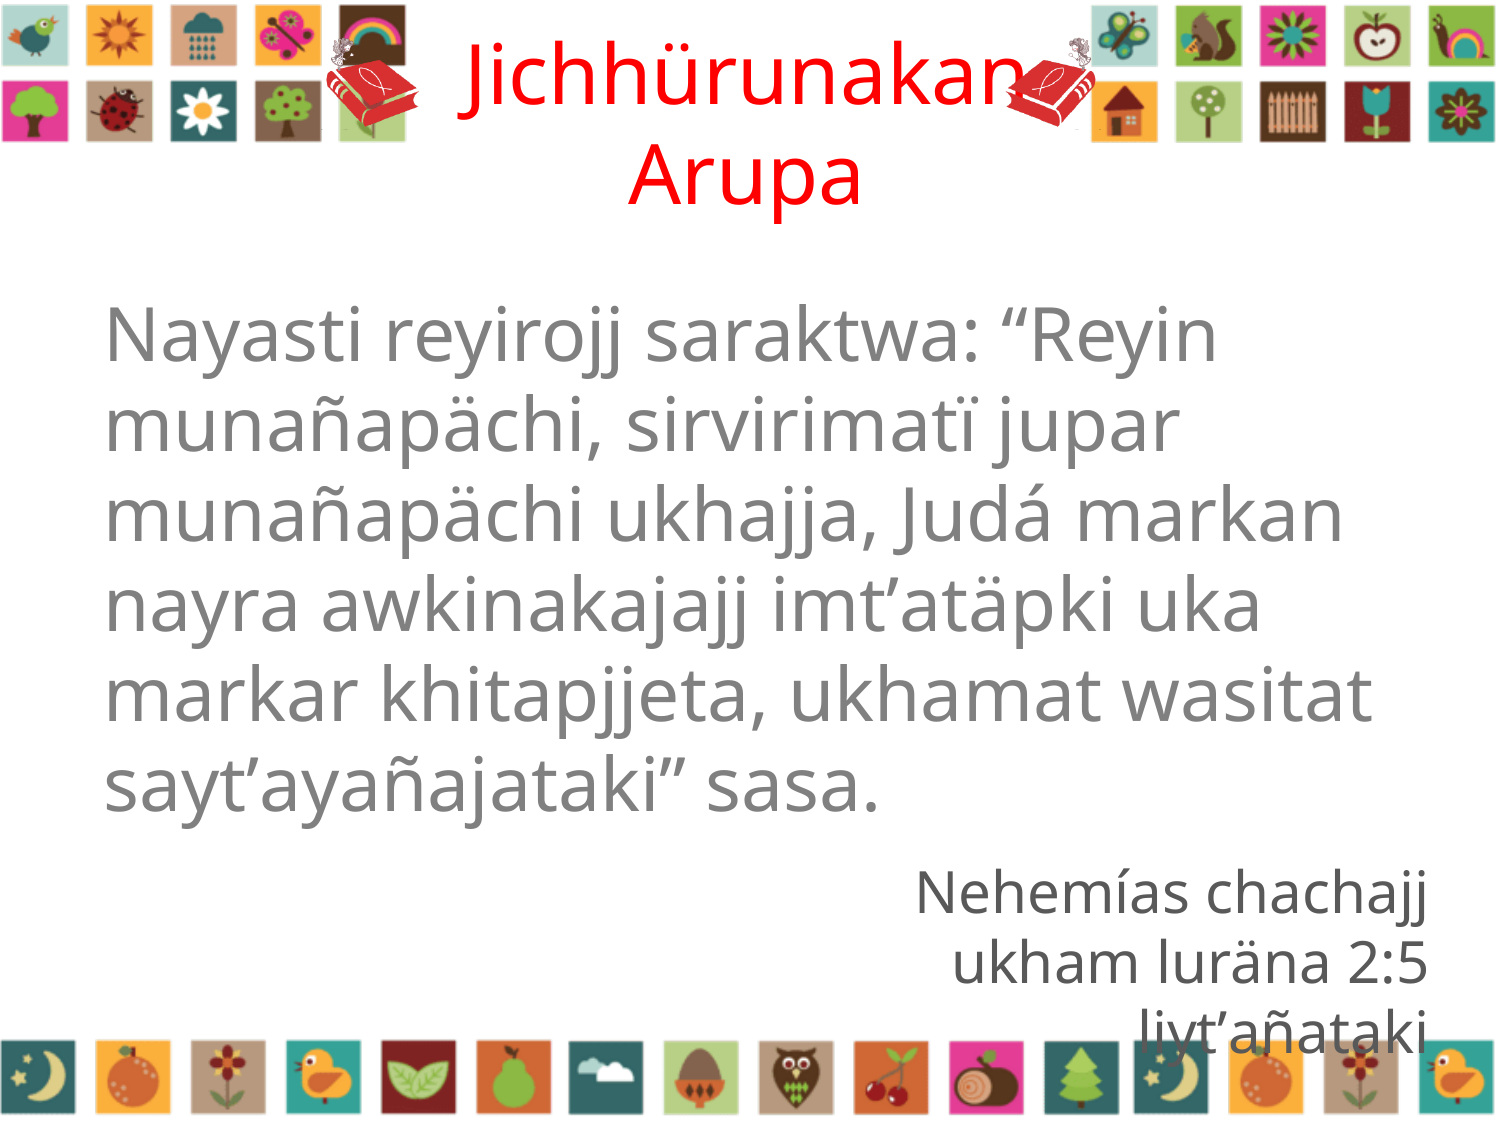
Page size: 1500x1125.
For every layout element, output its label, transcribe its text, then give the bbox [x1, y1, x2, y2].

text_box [0, 1028, 1500, 1118]
picture [0, 3, 451, 150]
picture [974, 3, 1500, 150]
text_box Jichhürunakan Arupa [414, 13, 1080, 229]
text_box Nehemías chachajj ukham luräna 2:5 liytʼañataki [812, 848, 1444, 1027]
text_box Nayasti reyirojj saraktwa: “Reyin munañapächi, sirvirimatï jupar munañapächi ukhajja, Judá markan nayra awkinakajajj imtʼatäpki uka markar khitapjjeta, ukhamat wasitat saytʼayañajataki” sasa. [88, 278, 1436, 834]
